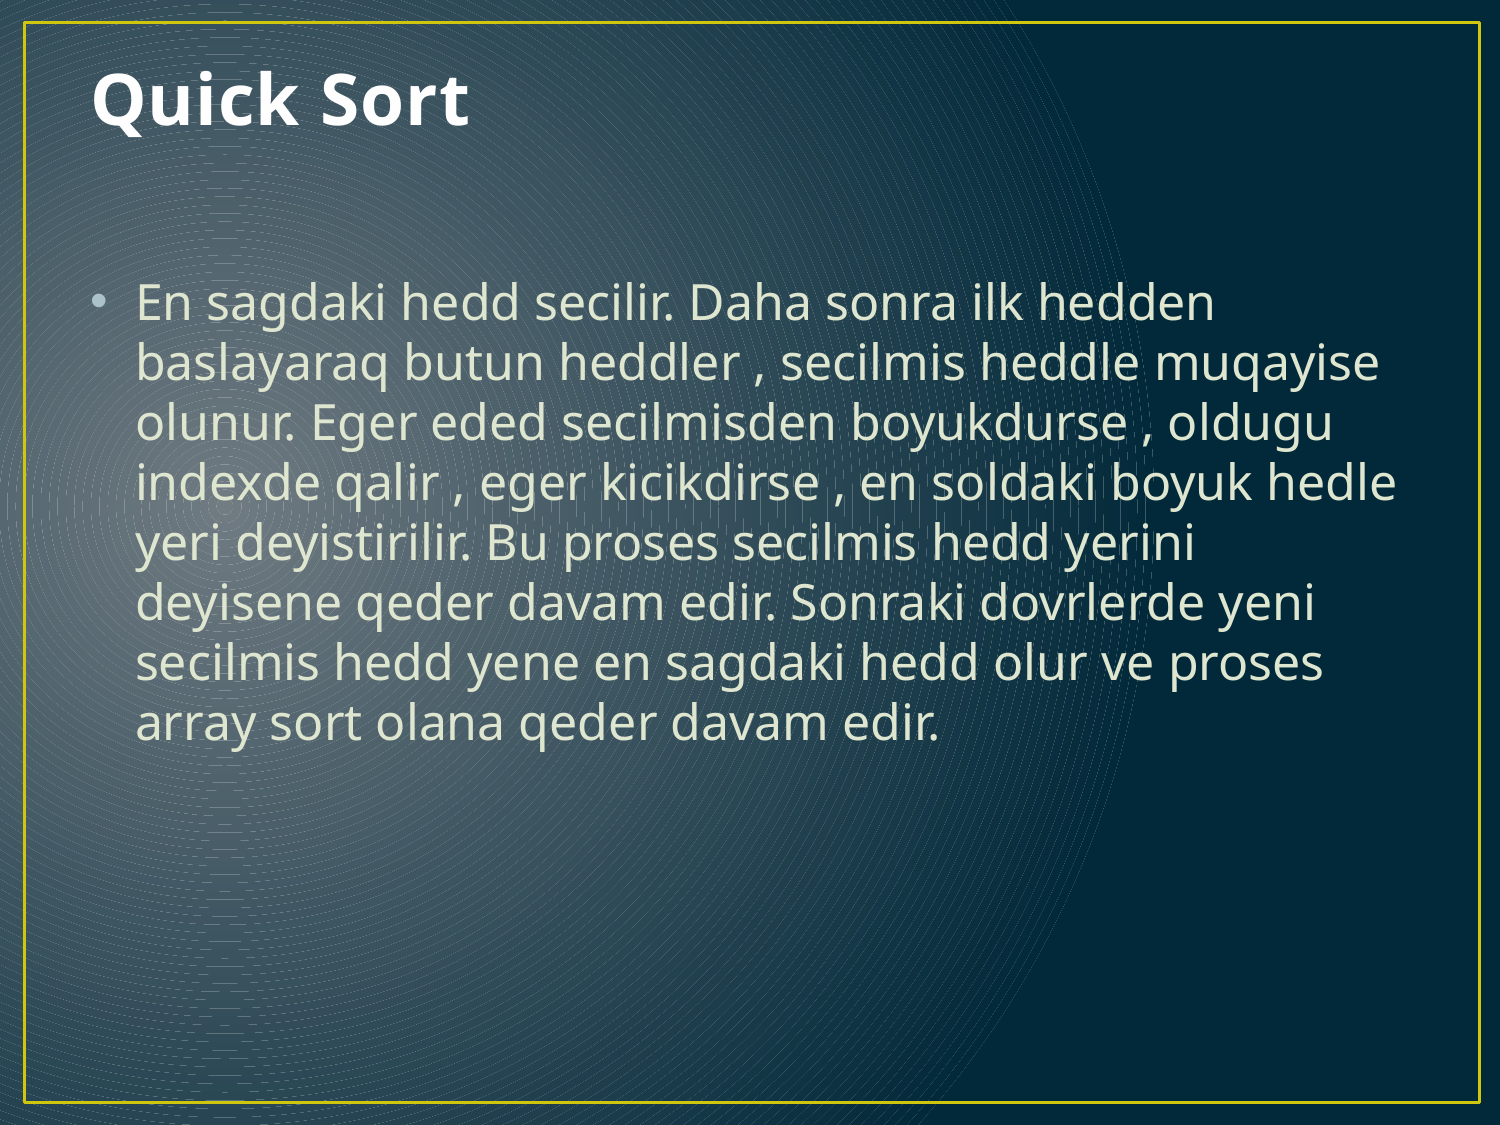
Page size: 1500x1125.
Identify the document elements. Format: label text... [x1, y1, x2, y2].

title Quick Sort [75, 45, 1425, 233]
list En sagdaki hedd secilir. Daha sonra ilk hedden baslayaraq butun heddler , secilmis heddle muqayise olunur. Eger eded secilmisden boyukdurse , oldugu indexde qalir , eger kicikdirse , en soldaki boyuk hedle yeri deyistirilir. Bu proses secilmis hedd yerini deyisene qeder davam edir. Sonraki dovrlerde yeni secilmis hedd yene en sagdaki hedd olur ve proses array sort olana qeder davam edir. [75, 262, 1425, 1005]
